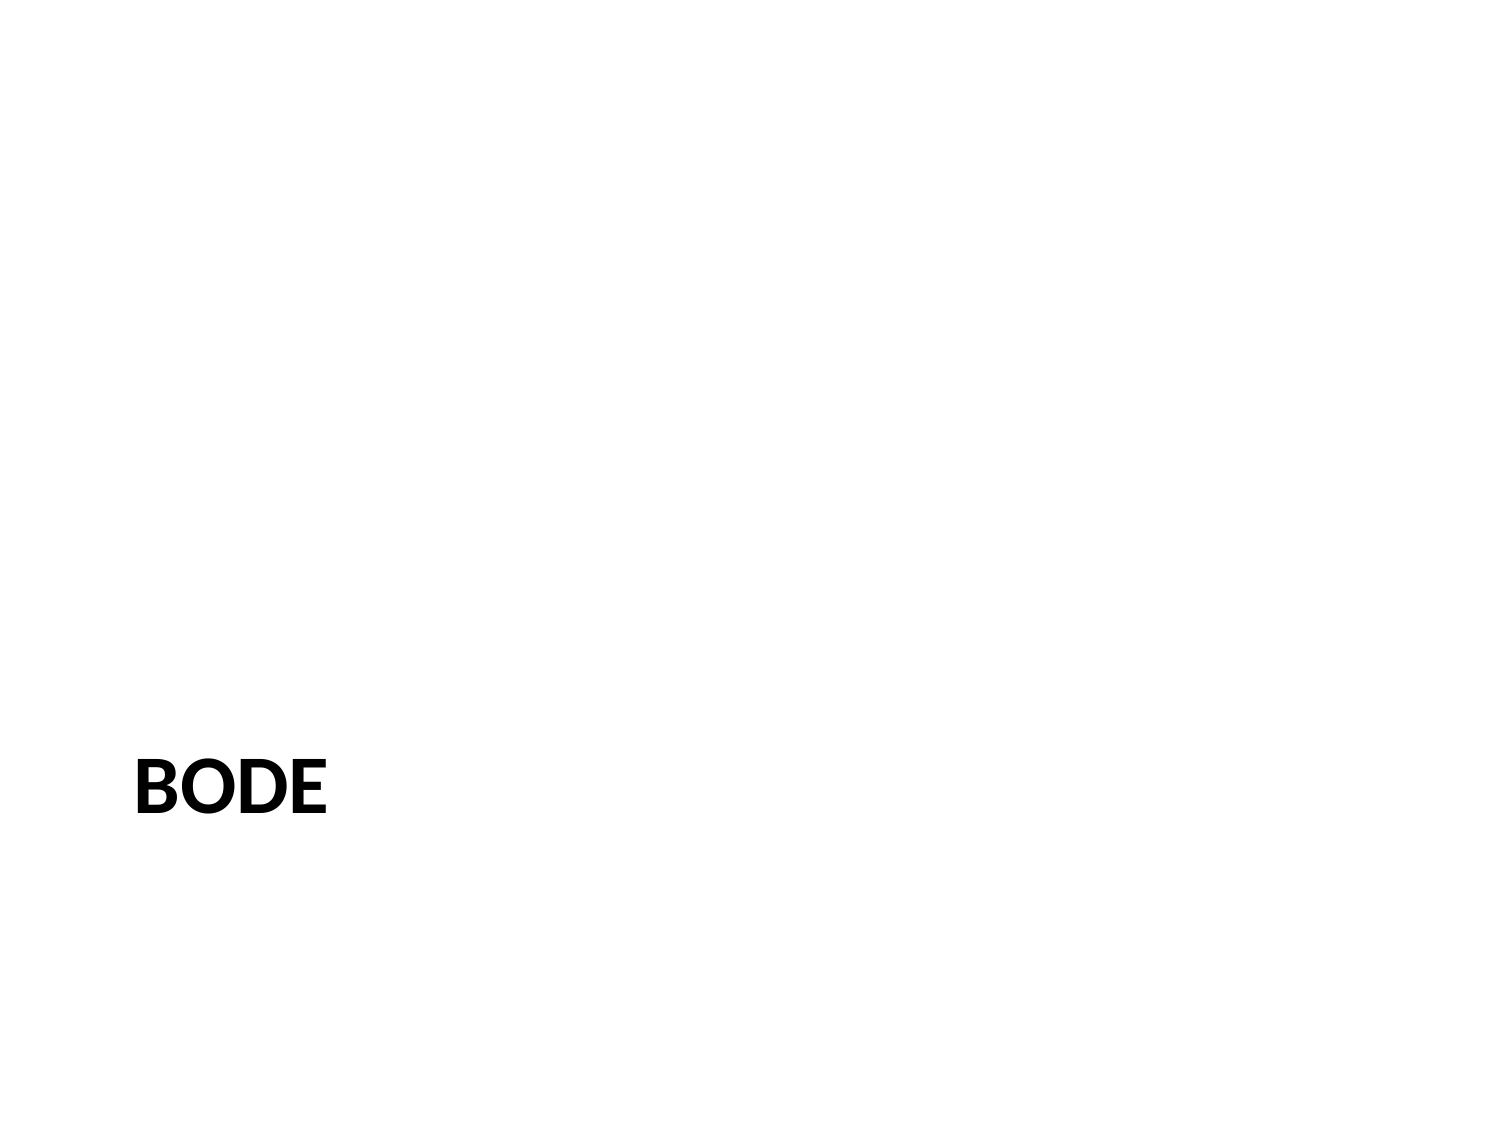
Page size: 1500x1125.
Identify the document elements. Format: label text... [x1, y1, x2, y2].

title BODE [118, 722, 1394, 947]
